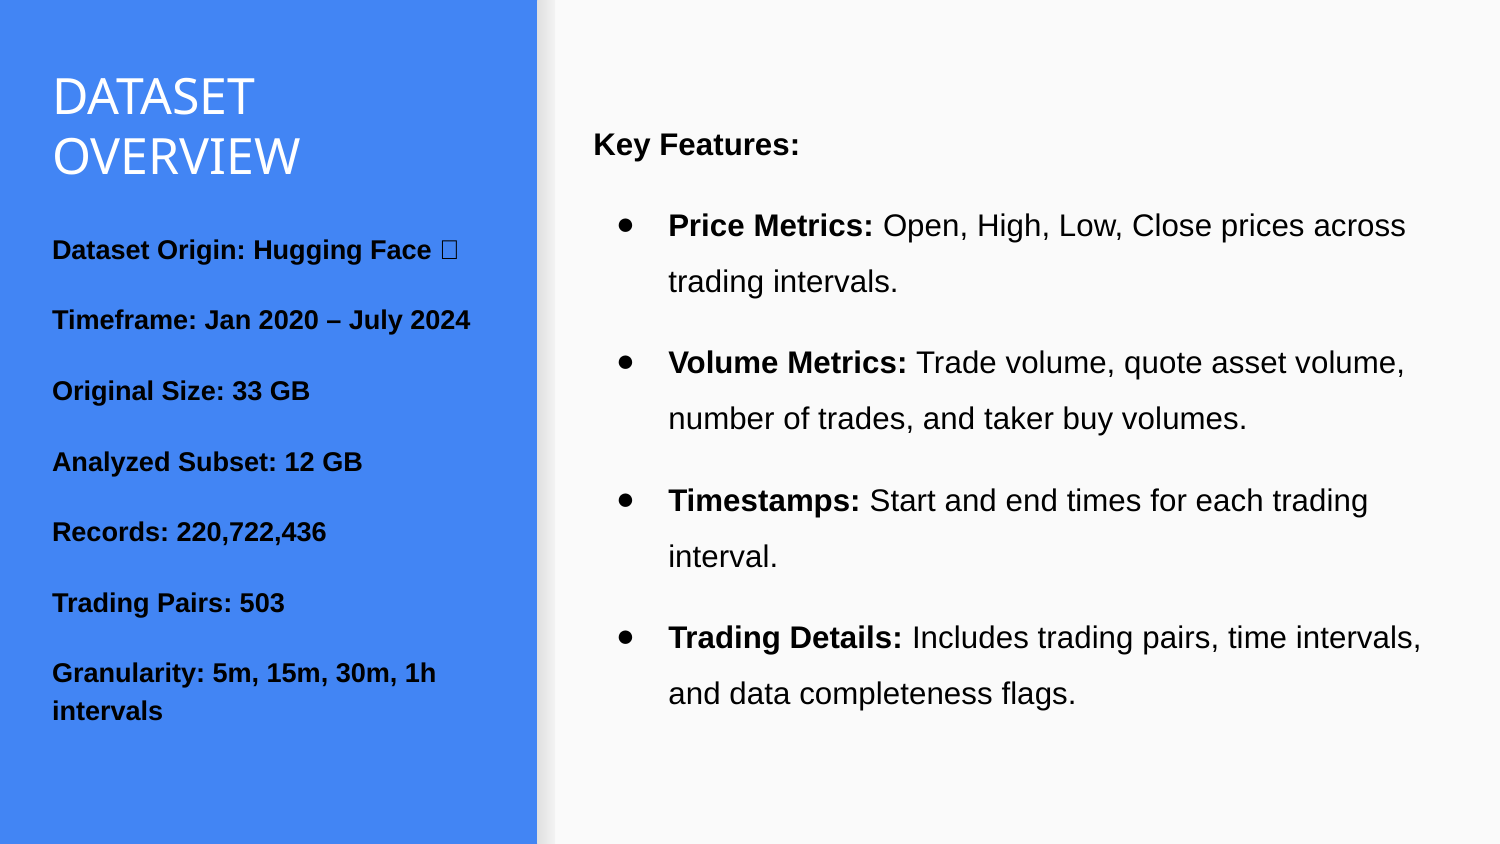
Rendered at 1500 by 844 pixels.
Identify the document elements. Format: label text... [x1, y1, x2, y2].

title DATASET OVERVIEW [37, 58, 498, 200]
list Dataset Origin: Hugging Face 🤗 Timeframe: Jan 2020 – July 2024 Original Size: 33 GB Analyzed Subset: 12 GB Records: 220,722,436 Trading Pairs: 503 Granularity: 5m, 15m, 30m, 1h intervals [37, 212, 498, 788]
text_box Key Features: Price Metrics: Open, High, Low, Close prices across trading intervals. Volume Metrics: Trade volume, quote asset volume, number of trades, and taker buy volumes. Timestamps: Start and end times for each trading interval. Trading Details: Includes trading pairs, time intervals, and data completeness flags. [578, 103, 1451, 788]
